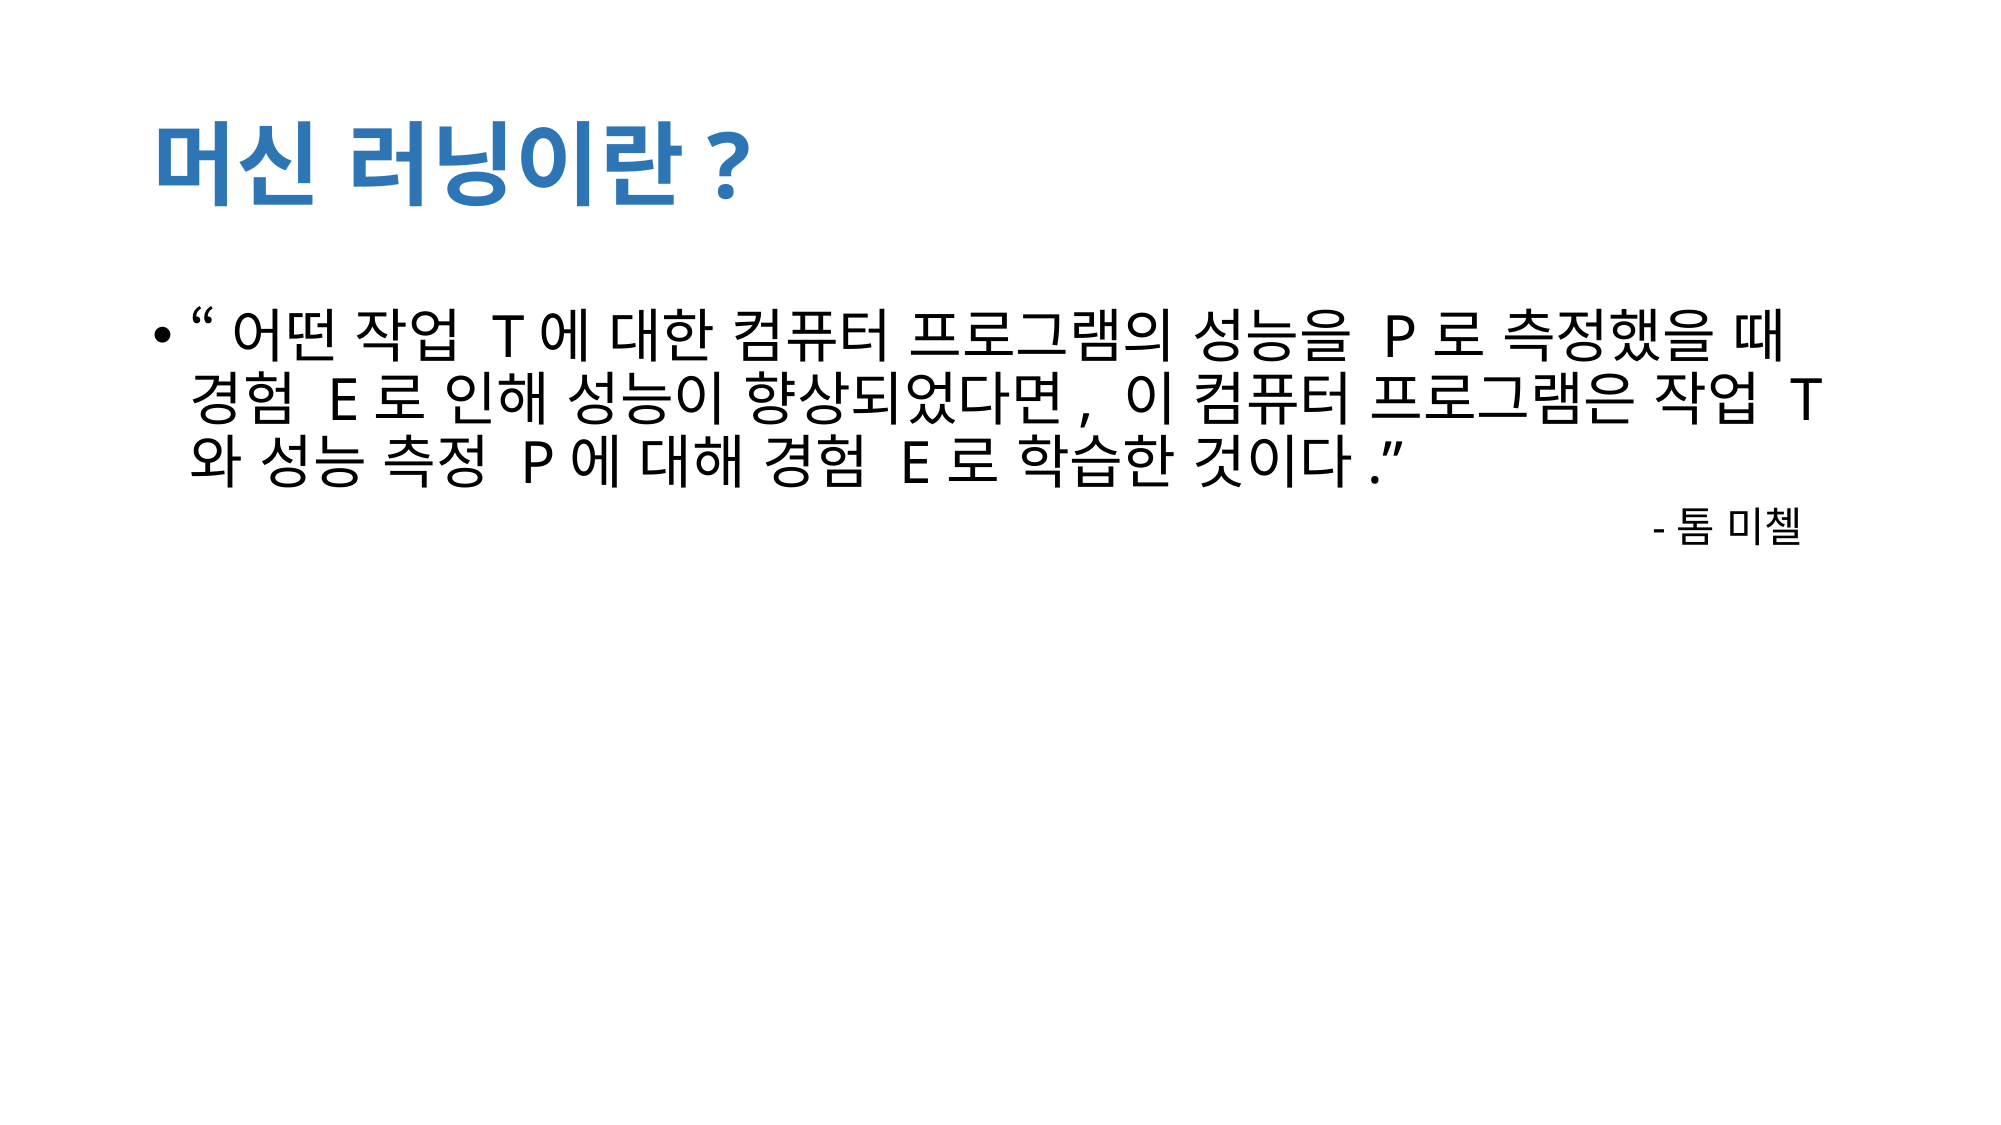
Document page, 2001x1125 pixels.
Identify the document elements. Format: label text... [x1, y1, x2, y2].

title 머신 러닝이란? [137, 59, 1863, 278]
list “어떤 작업 T에 대한 컴퓨터 프로그램의 성능을 P로 측정했을 때 경험 E로 인해 성능이 향상되었다면, 이 컴퓨터 프로그램은 작업 T와 성능 측정 P에 대해 경험 E로 학습한 것이다.” -톰 미첼 [137, 299, 1863, 1014]
